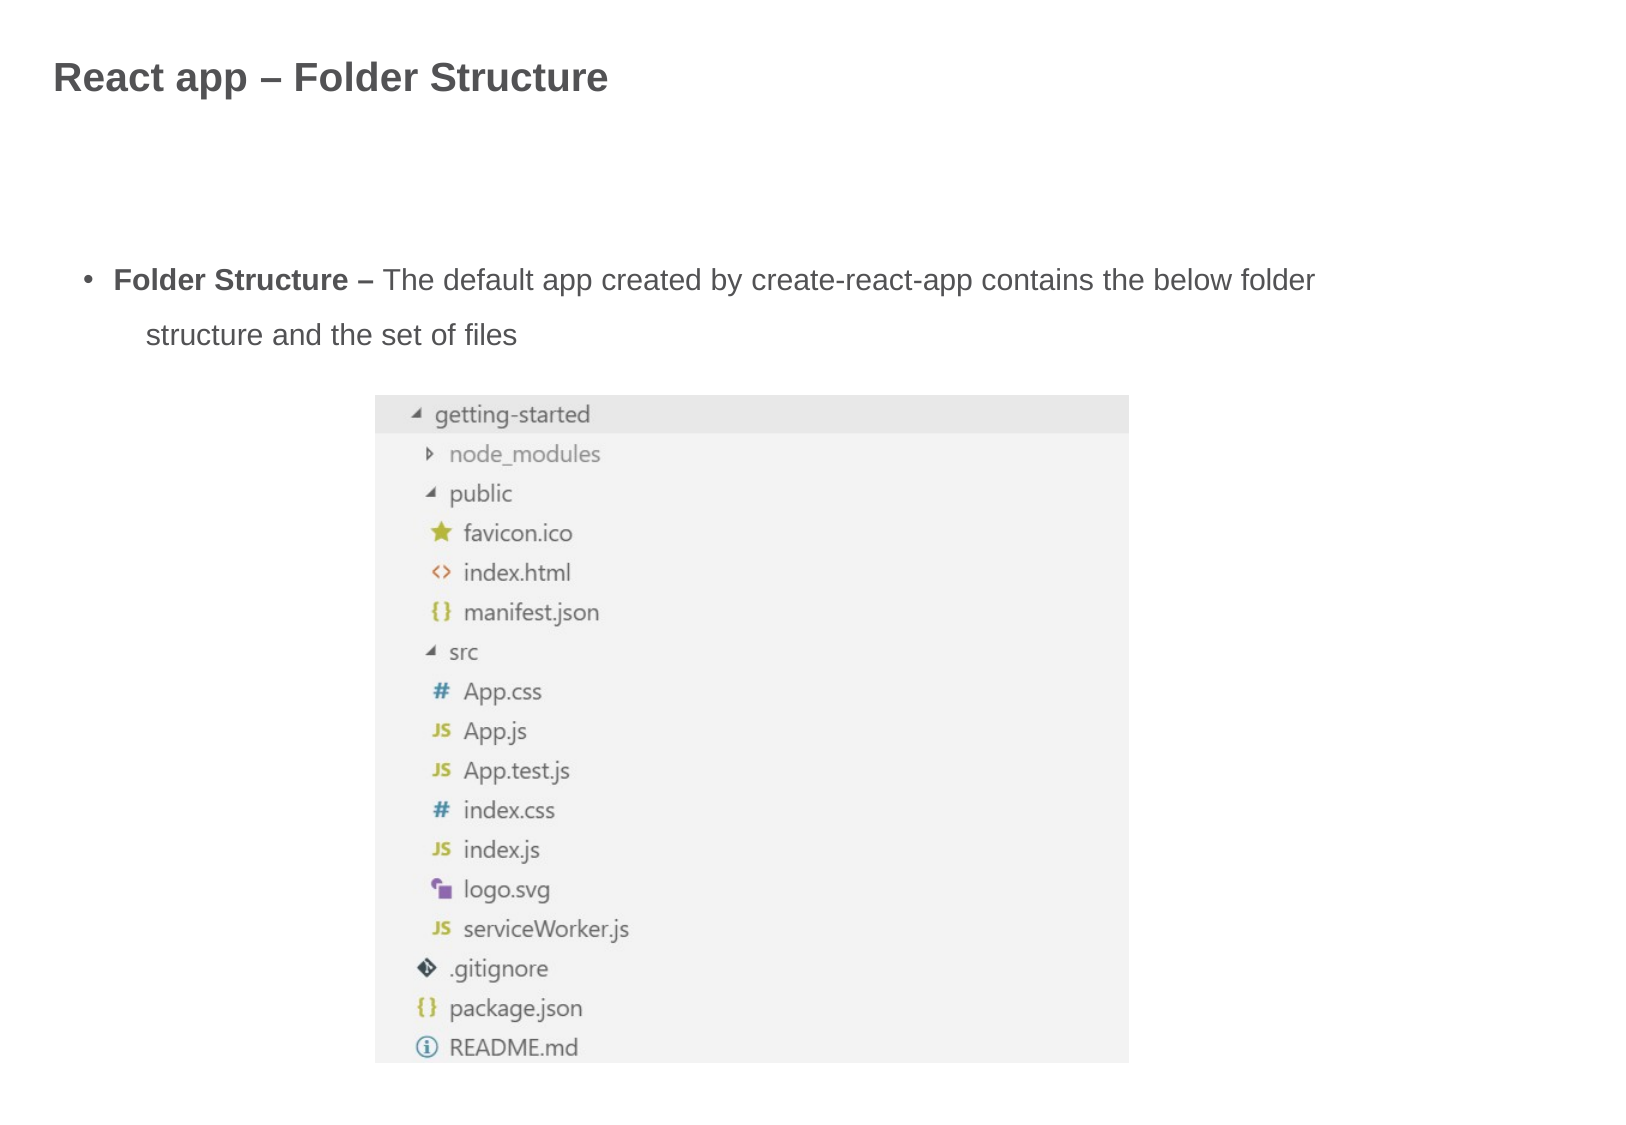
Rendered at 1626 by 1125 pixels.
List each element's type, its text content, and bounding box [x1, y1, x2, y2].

picture [374, 395, 1129, 1064]
text_box Folder Structure – The default app created by create-react-app contains the below folder structure and the set of files [81, 239, 1330, 352]
title React app – Folder Structure [51, 48, 1574, 239]
